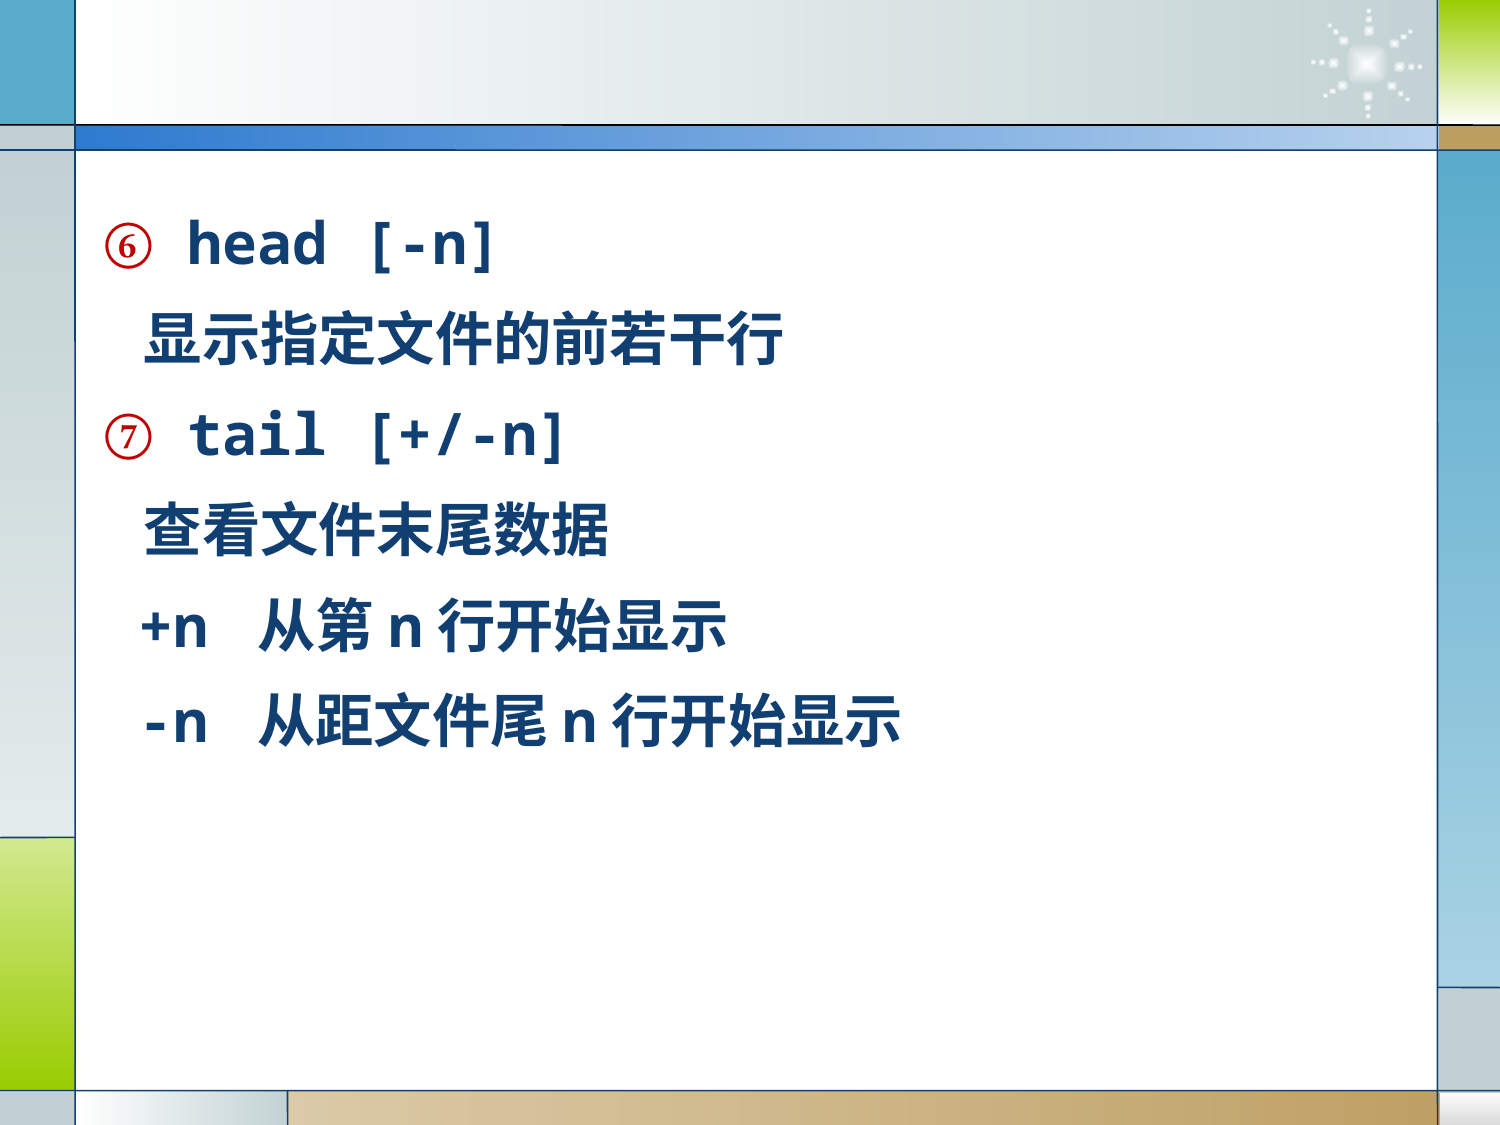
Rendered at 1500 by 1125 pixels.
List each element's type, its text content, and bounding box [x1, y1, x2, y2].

list head [-n] 显示指定文件的前若干行 tail [+/-n] 查看文件末尾数据 +n 从第n行开始显示 -n 从距文件尾n行开始显示 [88, 184, 1361, 1026]
